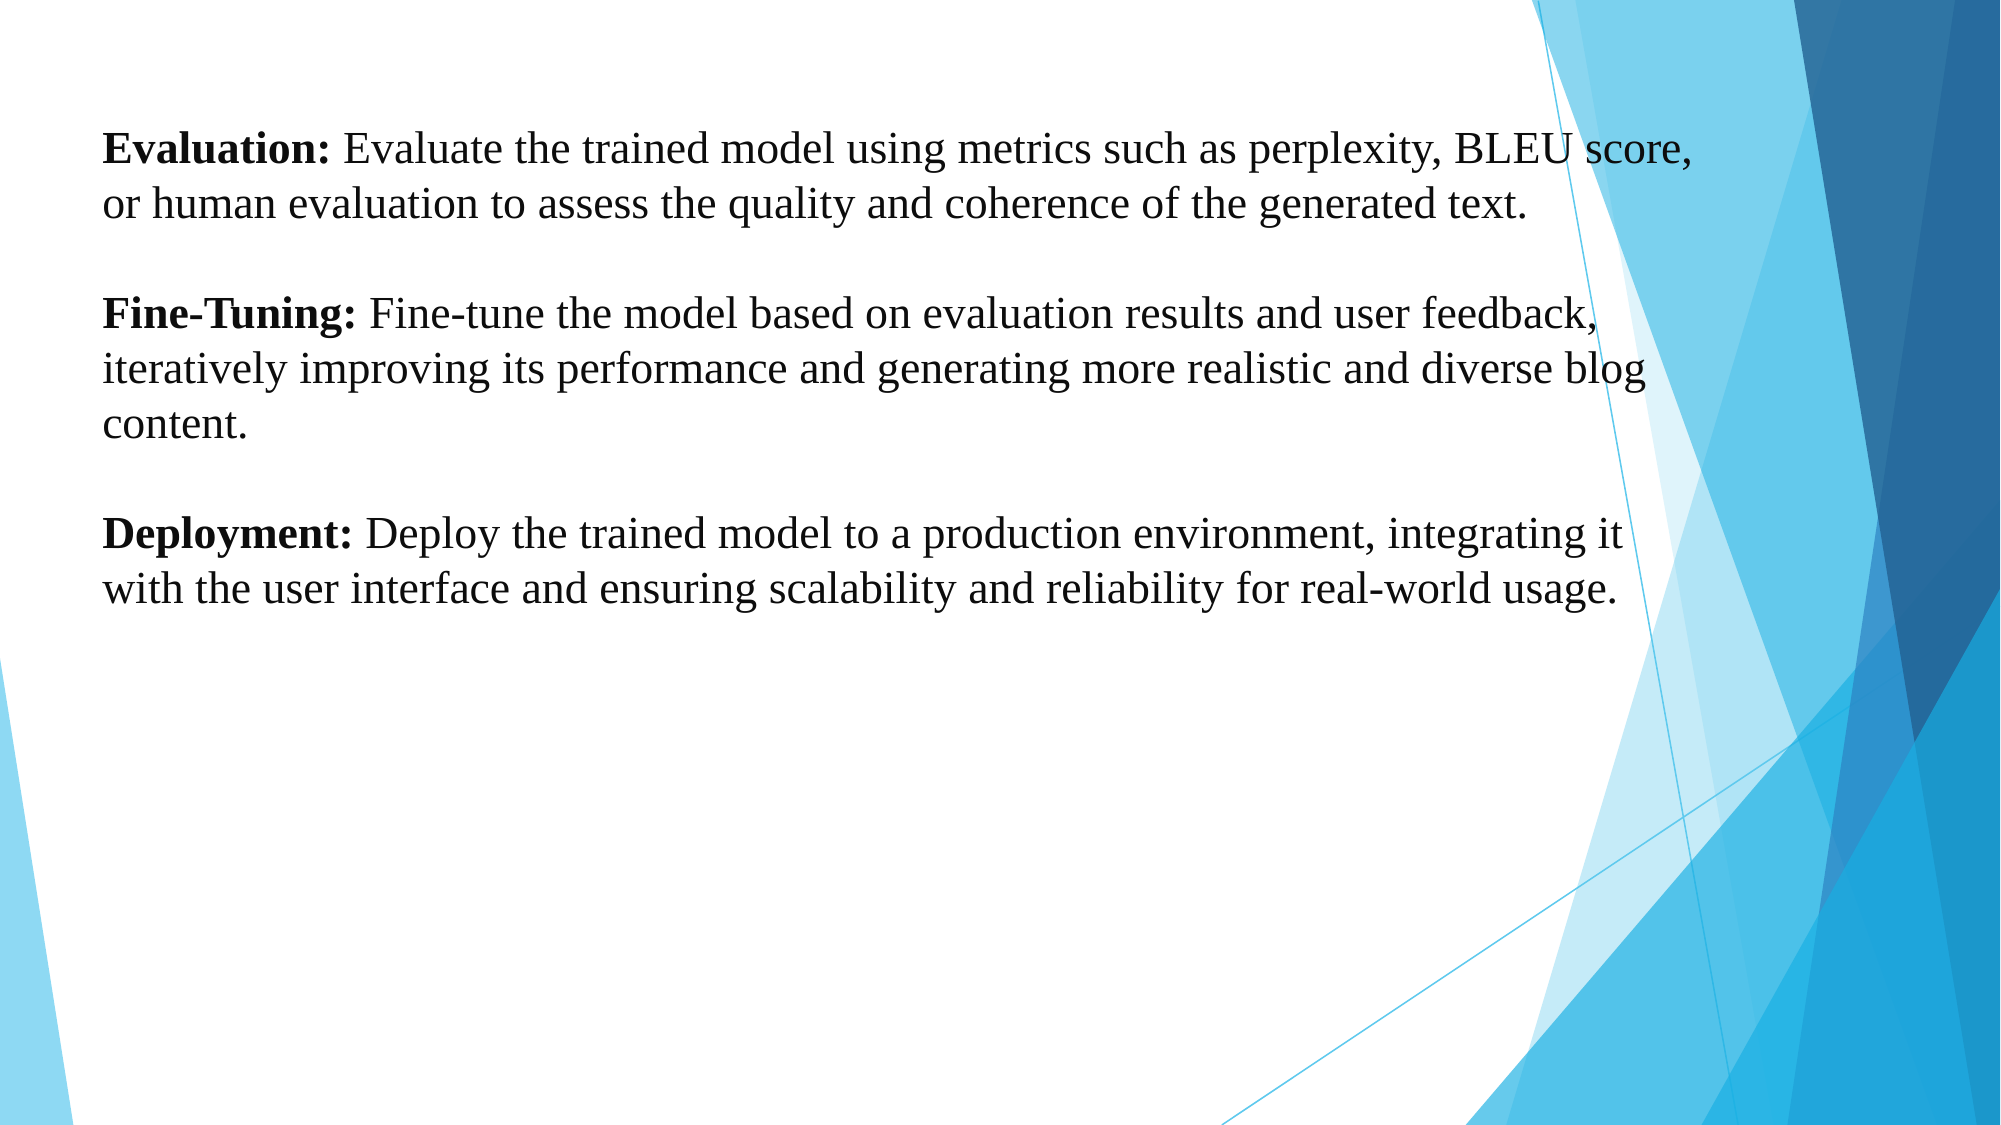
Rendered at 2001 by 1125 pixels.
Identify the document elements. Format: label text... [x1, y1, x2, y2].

text_box Evaluation: Evaluate the trained model using metrics such as perplexity, BLEU score, or human evaluation to assess the quality and coherence of the generated text. Fine-Tuning: Fine-tune the model based on evaluation results and user feedback, iteratively improving its performance and generating more realistic and diverse blog content. Deployment: Deploy the trained model to a production environment, integrating it with the user interface and ensuring scalability and reliability for real-world usage. [87, 110, 1725, 621]
